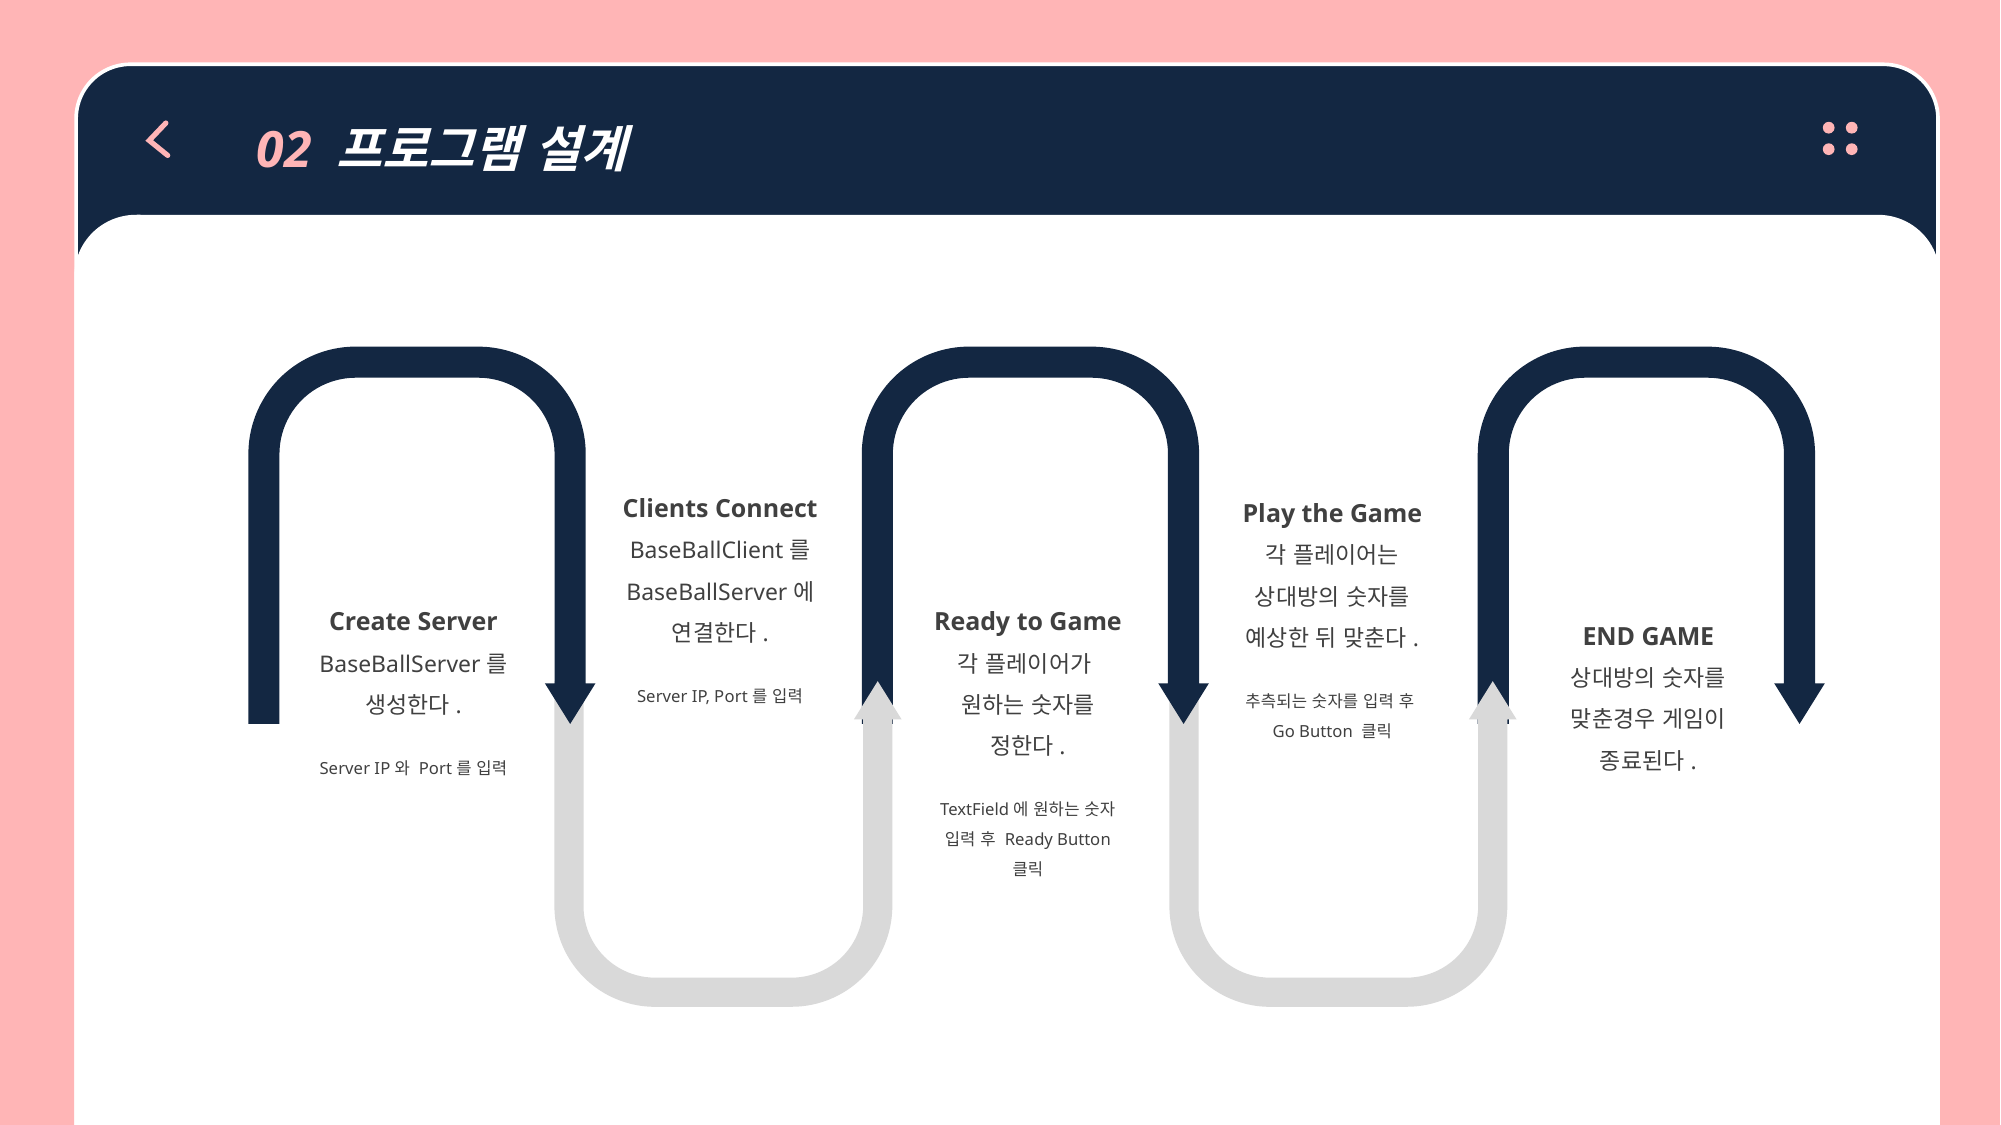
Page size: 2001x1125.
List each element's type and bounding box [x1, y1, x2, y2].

text_box [76, 64, 1938, 1125]
